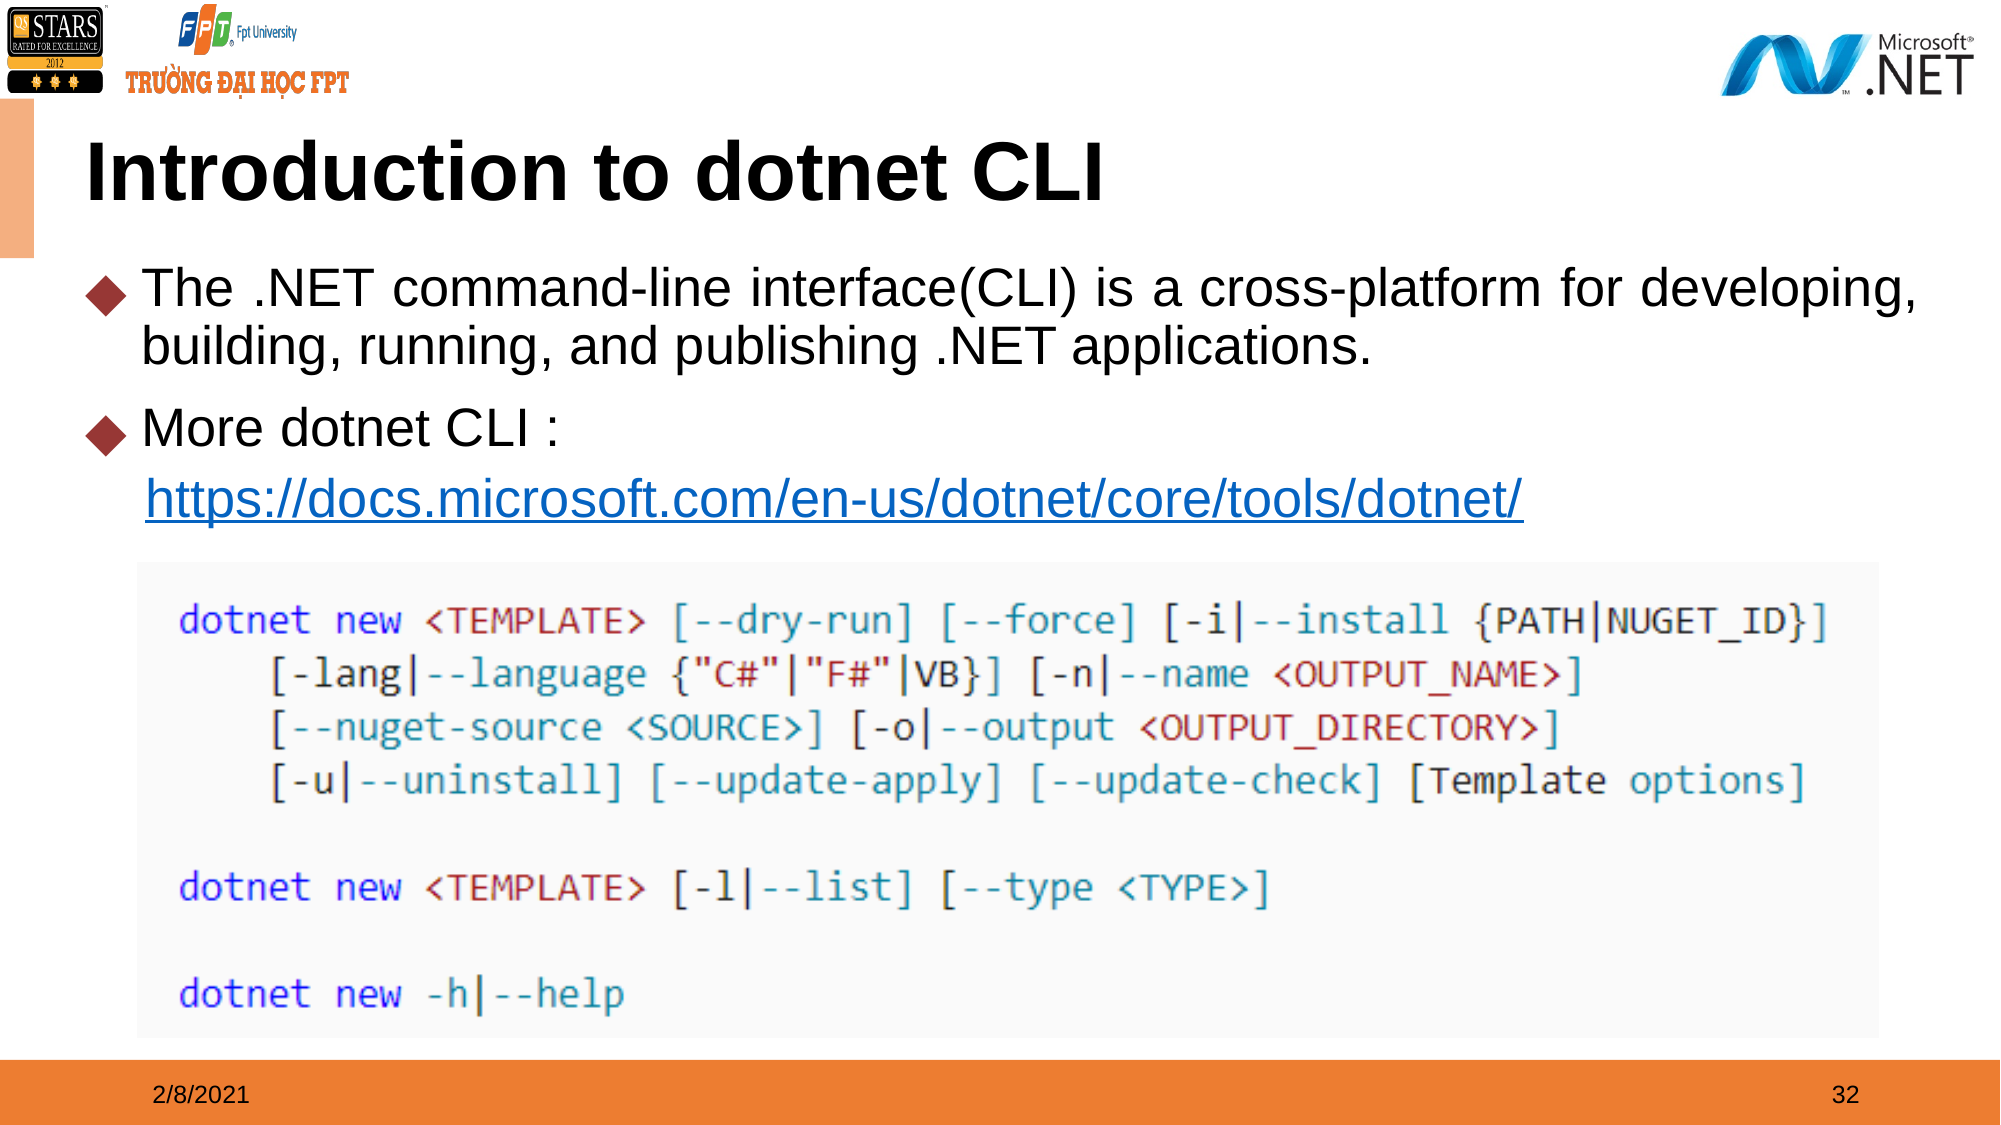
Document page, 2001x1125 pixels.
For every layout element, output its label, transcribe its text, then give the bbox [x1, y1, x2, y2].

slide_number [137, 1063, 588, 1123]
picture [1685, 0, 2001, 129]
list The .NET command-line interface(CLI) is a cross-platform for developing, building, running, and publishing .NET applications. More dotnet CLI : https://docs.microsoft.com/en-us/dotnet/core/tools/dotnet/ [70, 252, 1937, 563]
title Introduction to dotnet CLI [70, 126, 1796, 221]
picture [137, 562, 1879, 1038]
picture [7, 4, 349, 99]
slide_number ‹#› [1424, 1063, 1875, 1123]
